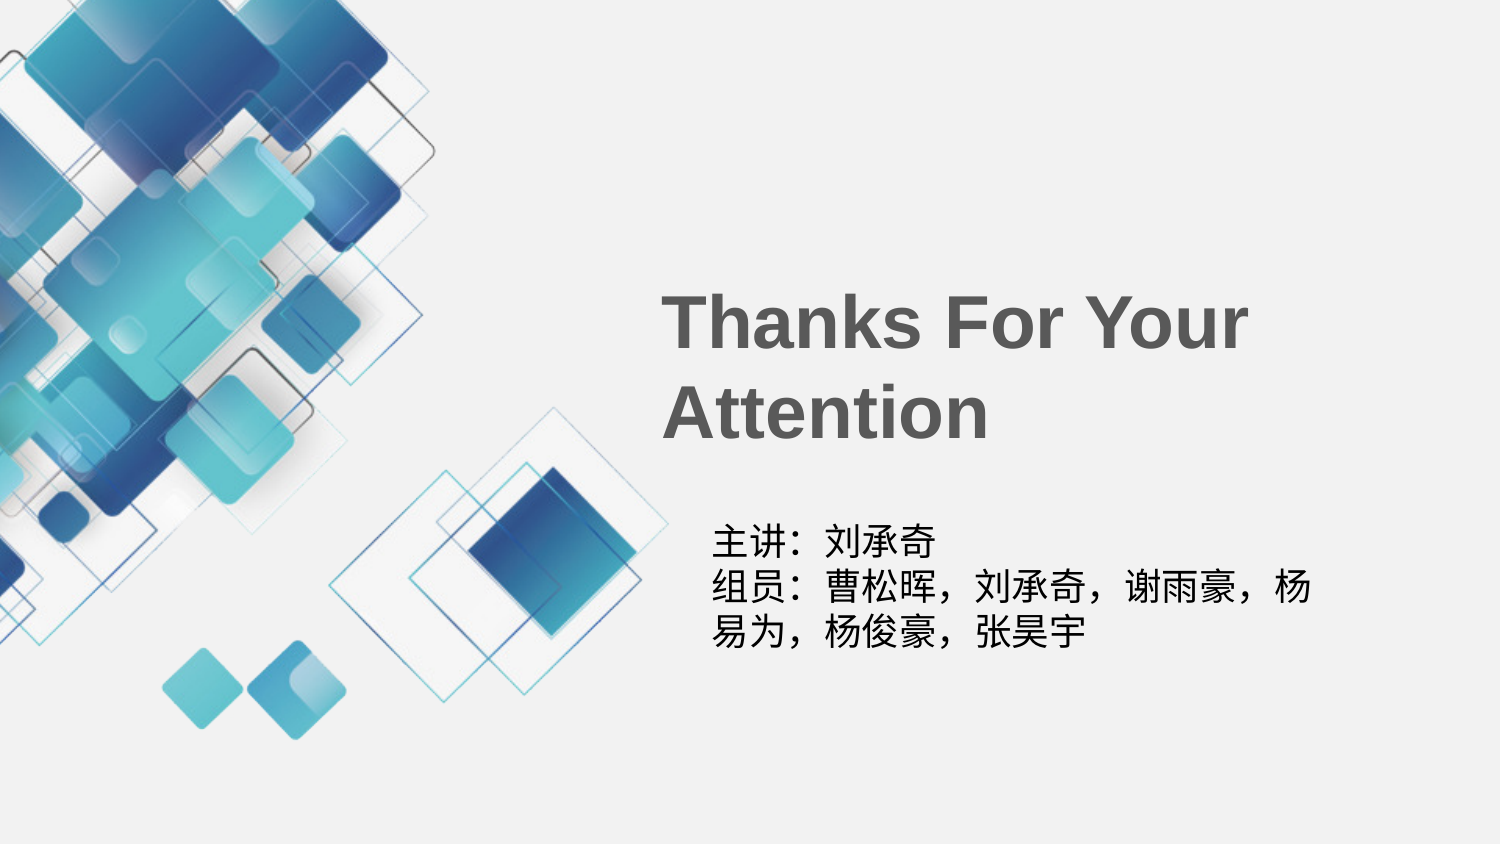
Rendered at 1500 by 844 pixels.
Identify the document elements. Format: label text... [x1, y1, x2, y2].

text_box 主讲：刘承奇 组员：曹松晖，刘承奇，谢雨豪，杨易为，杨俊豪，张昊宇 [738, 510, 1363, 719]
text_box Thanks For Your Attention [738, 273, 1268, 473]
picture [0, 0, 738, 753]
